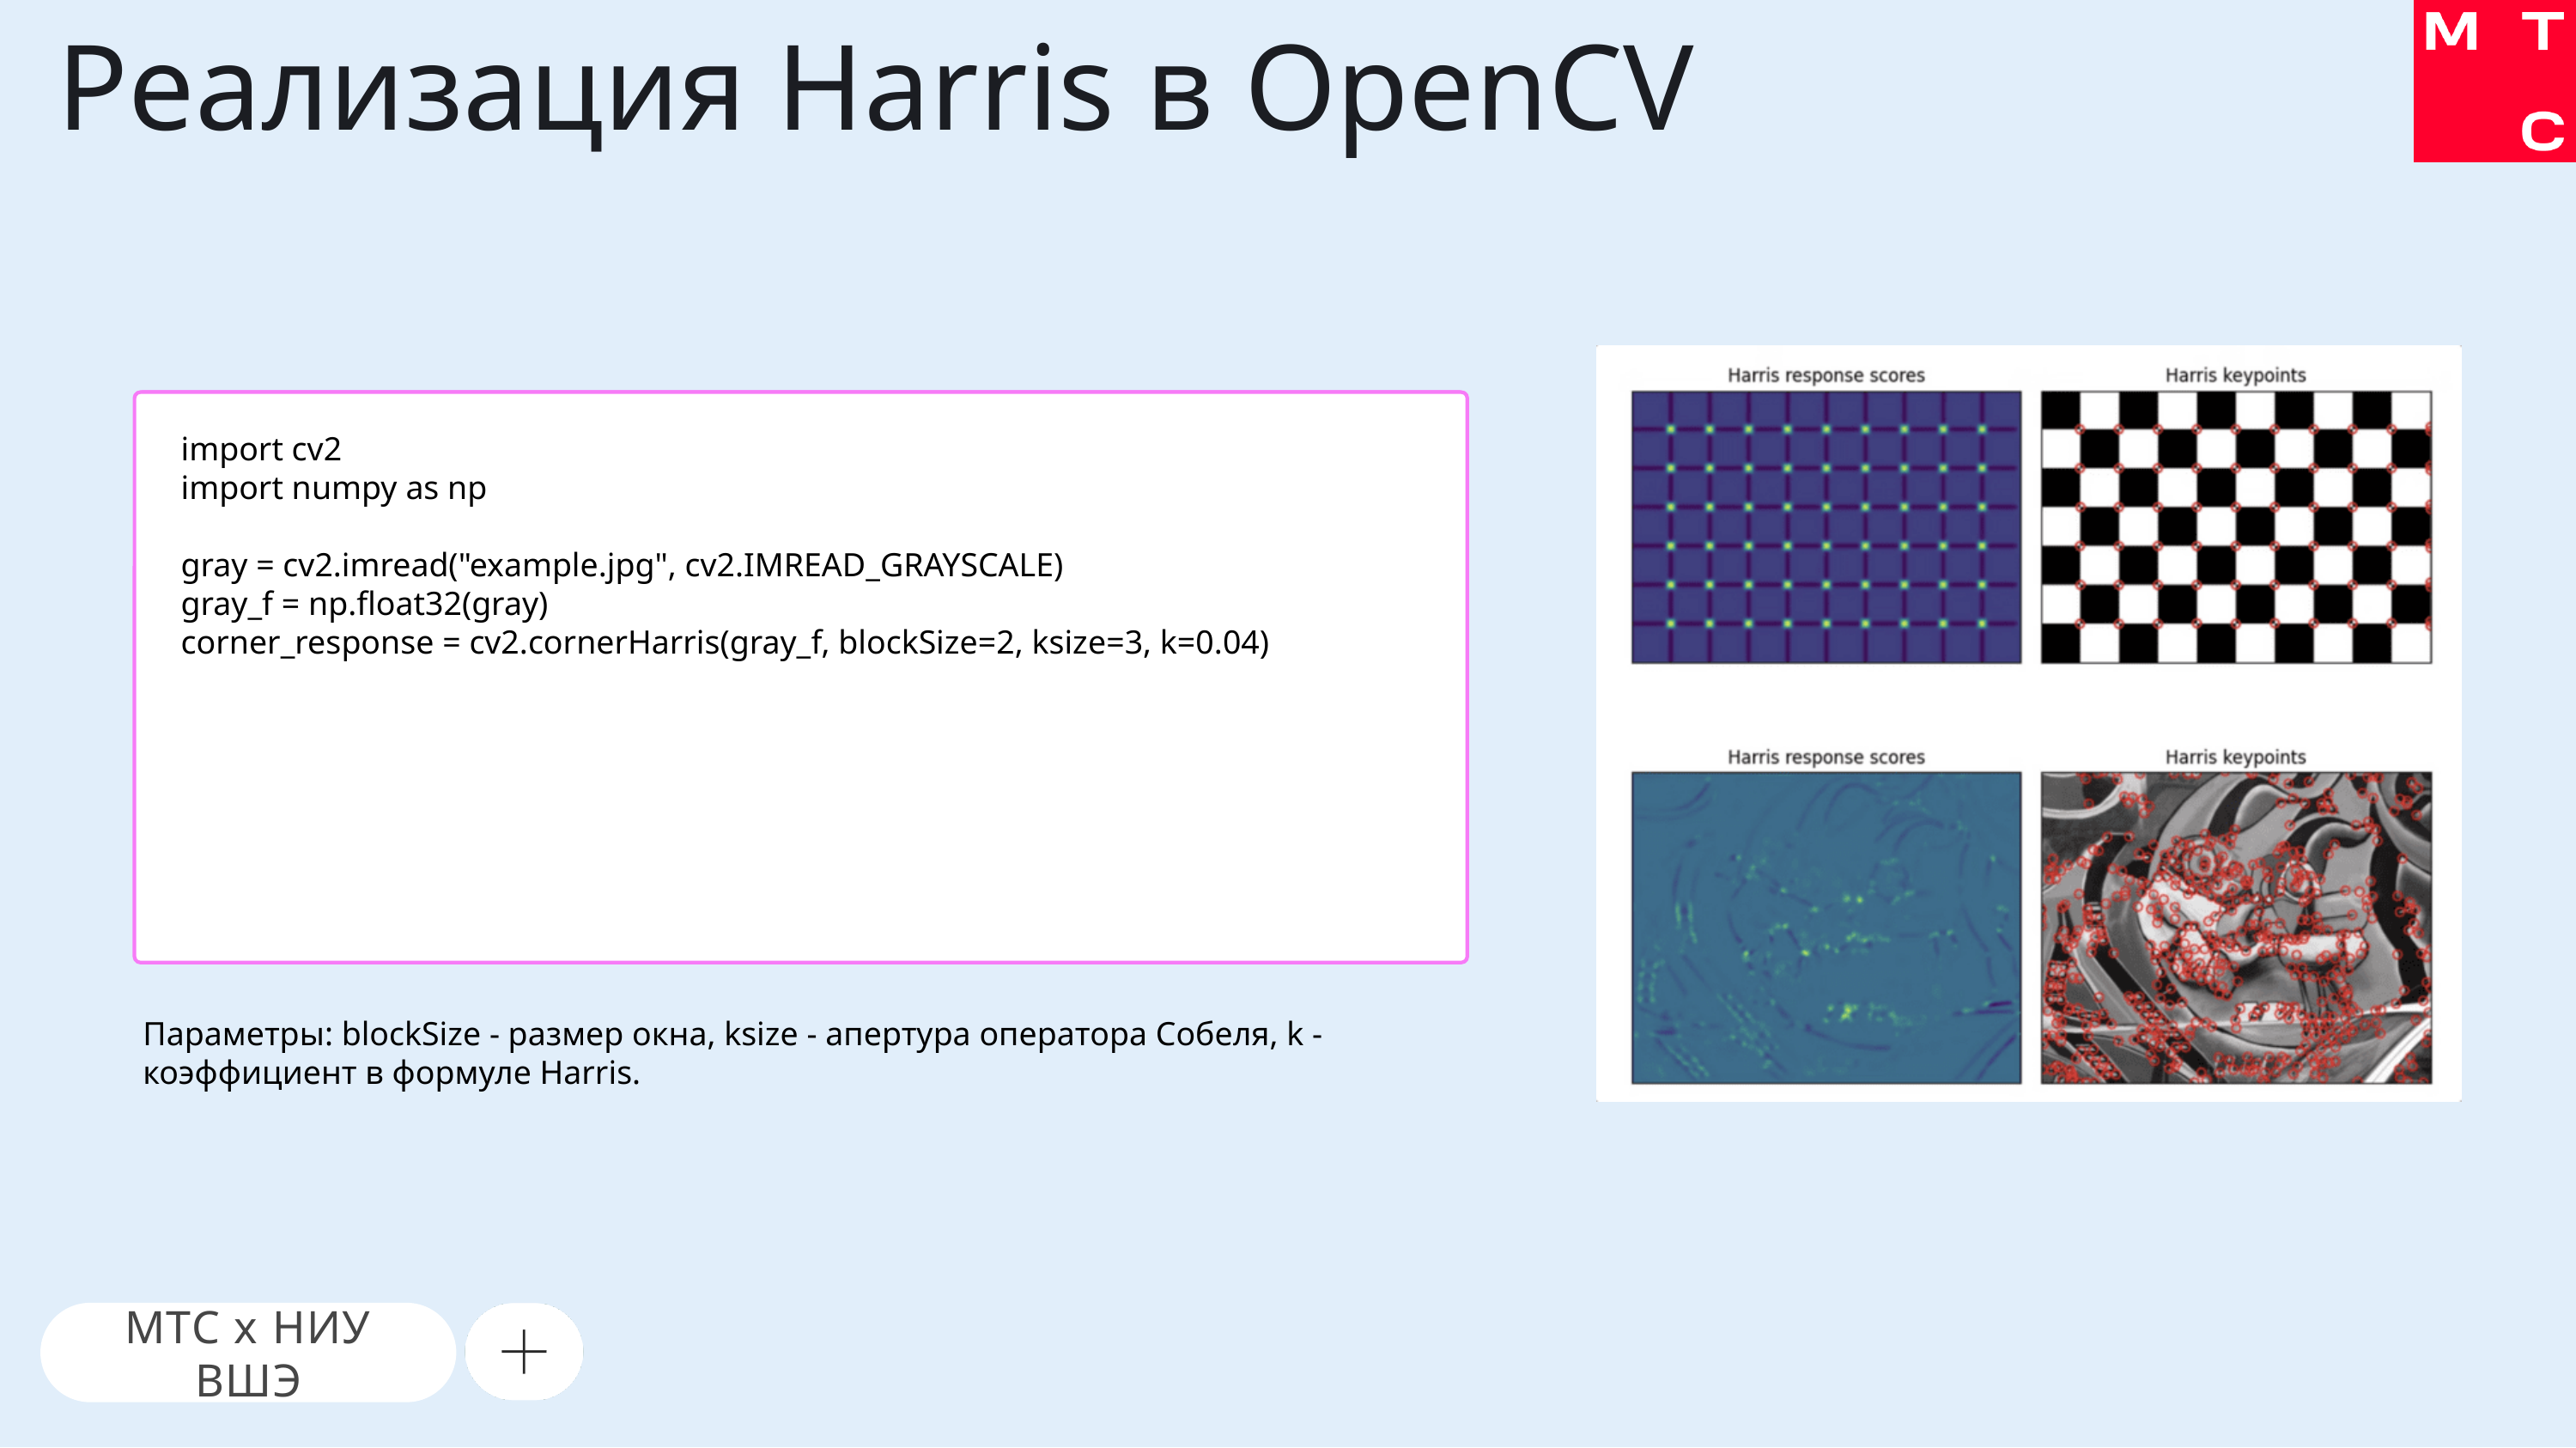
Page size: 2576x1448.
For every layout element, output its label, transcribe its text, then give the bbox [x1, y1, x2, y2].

picture [1595, 345, 2462, 1103]
title Реализация Harris в OpenCV [19, 44, 2319, 228]
picture [463, 1302, 584, 1402]
picture [2414, 0, 2576, 162]
text_box [134, 392, 1467, 963]
text_box Параметры: blockSize - размер окна, ksize - апертура оператора Собеля, k - коэффициент в формуле Harris. [136, 1007, 1466, 1098]
text_box import cv2 import numpy as np gray = cv2.imread("example.jpg", cv2.IMREAD_GRAYSCALE) gray_f = np.float32(gray) corner_response = cv2.cornerHarris(gray_f, blockSize=2, ksize=3, k=0.04) [174, 422, 1428, 667]
